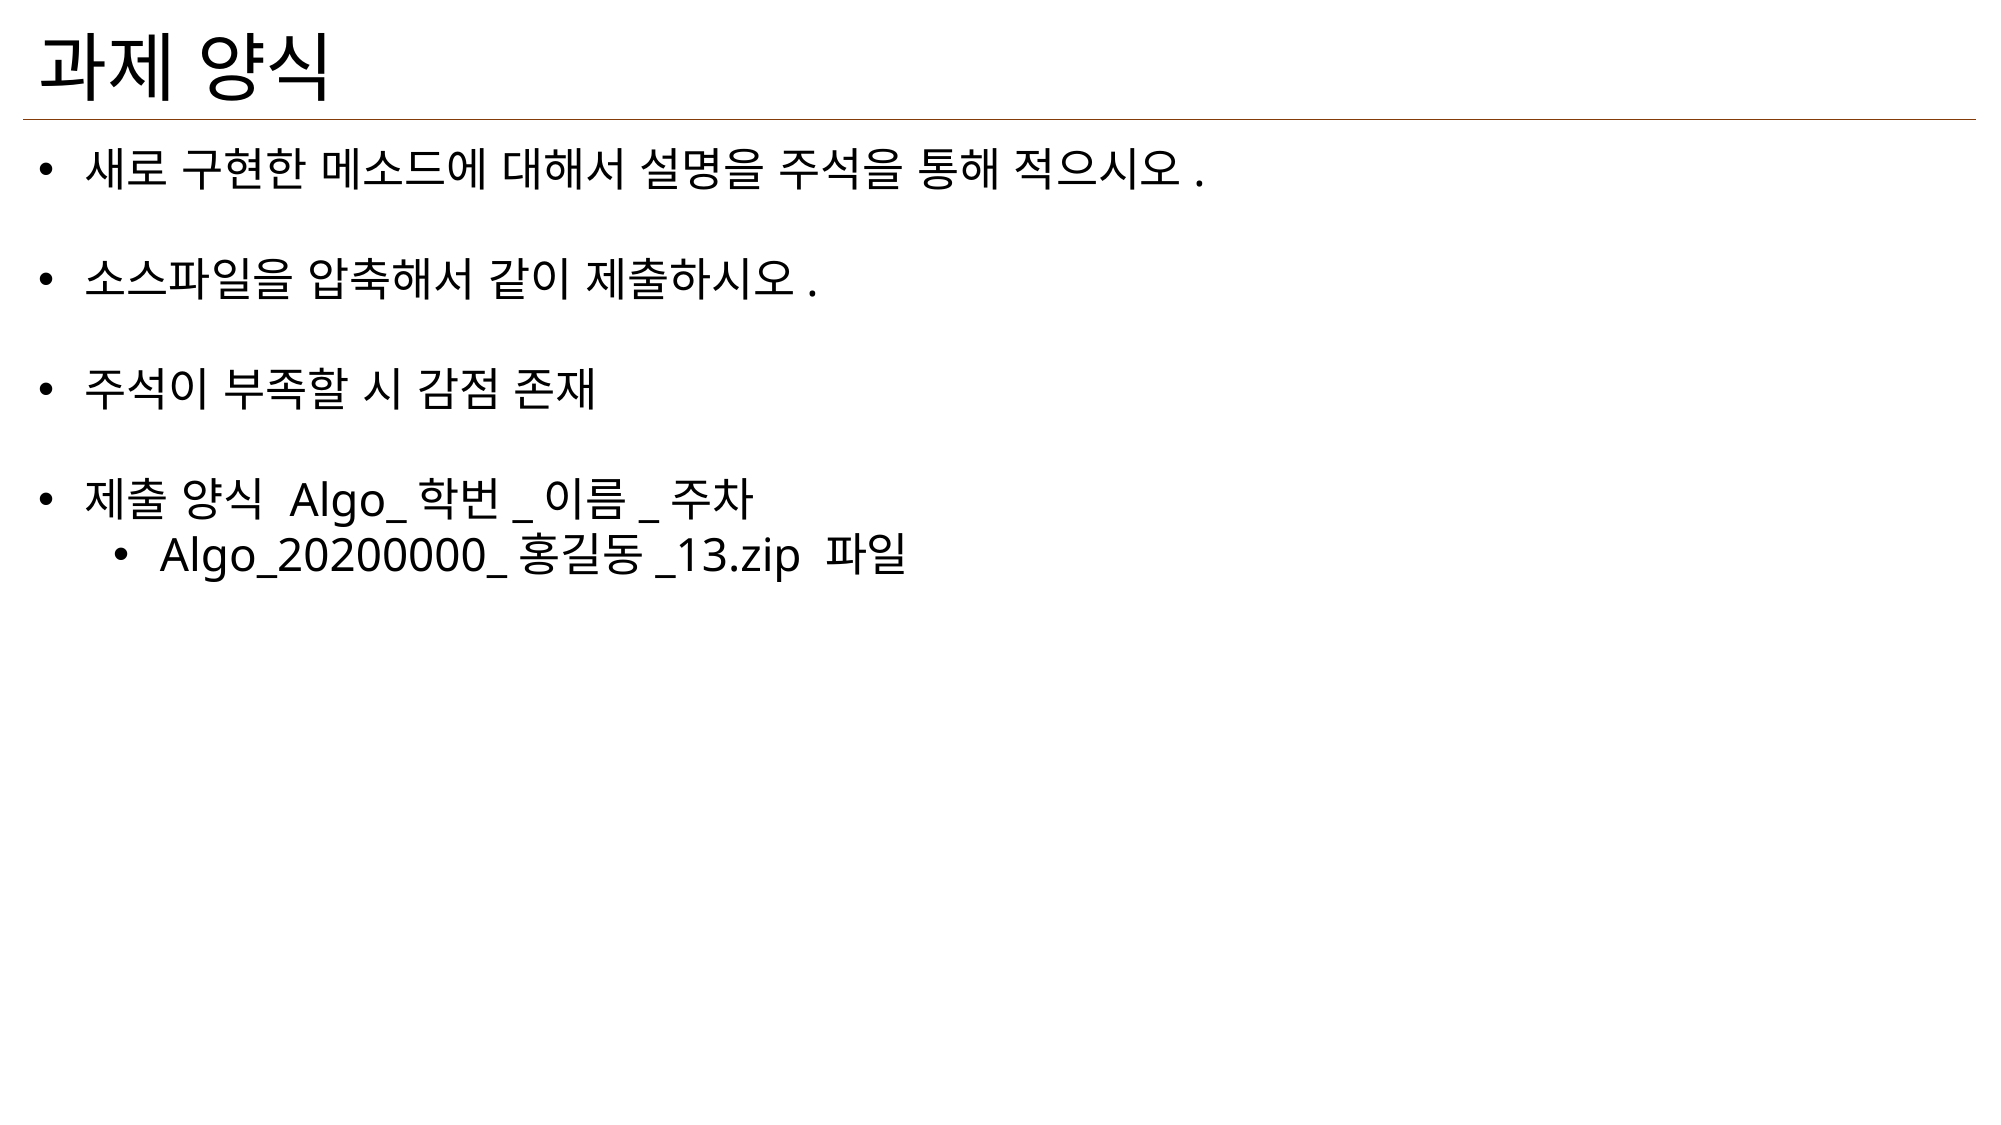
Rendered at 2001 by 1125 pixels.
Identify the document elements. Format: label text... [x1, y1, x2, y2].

text_box 과제 양식 [23, 13, 1977, 119]
